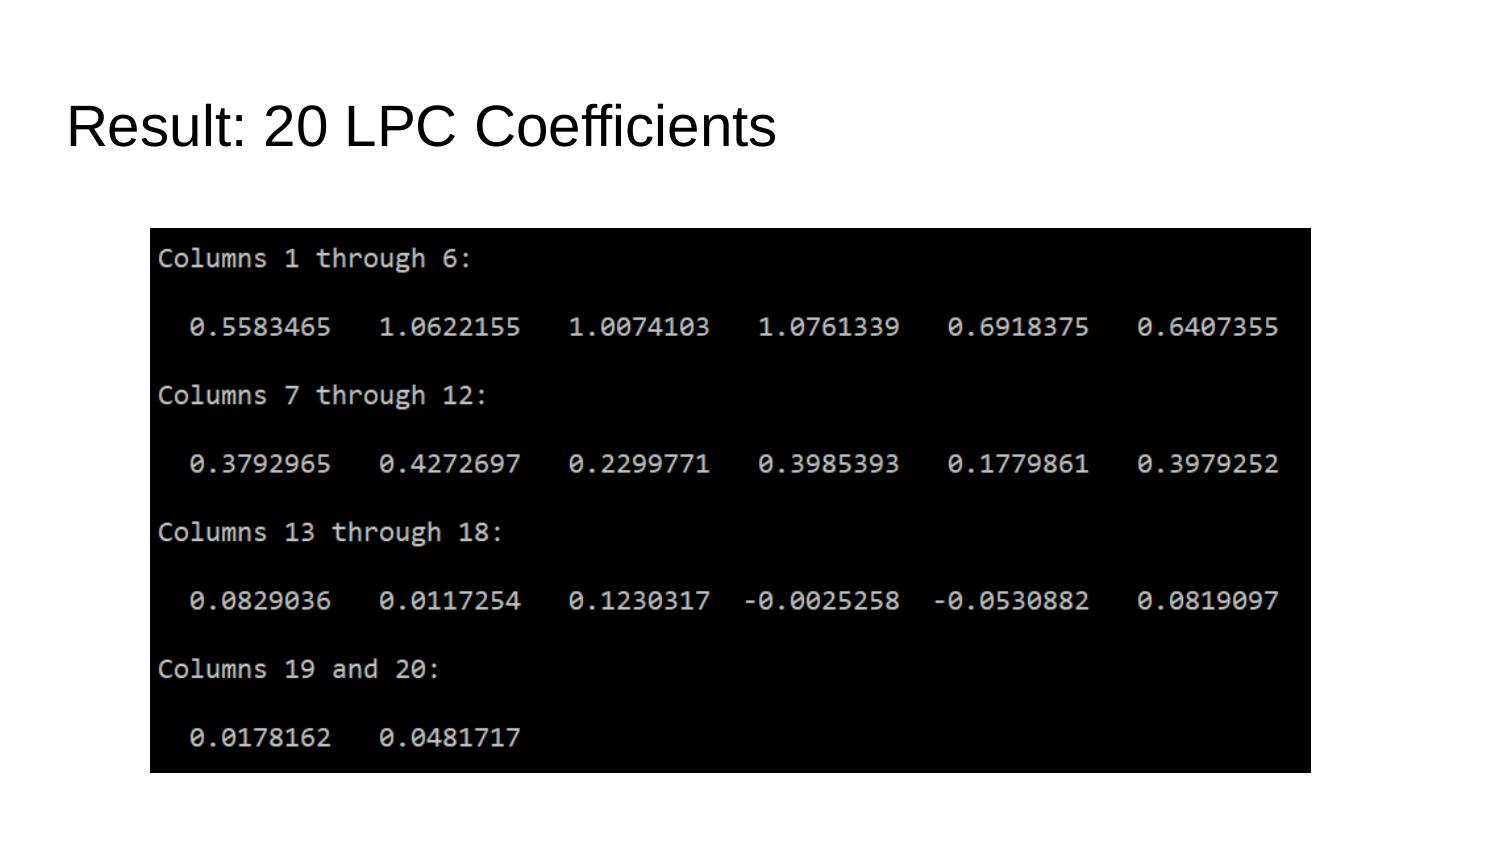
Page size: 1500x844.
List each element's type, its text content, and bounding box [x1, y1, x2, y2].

title Result: 20 LPC Coefficients [51, 72, 1449, 167]
picture [150, 227, 1312, 773]
